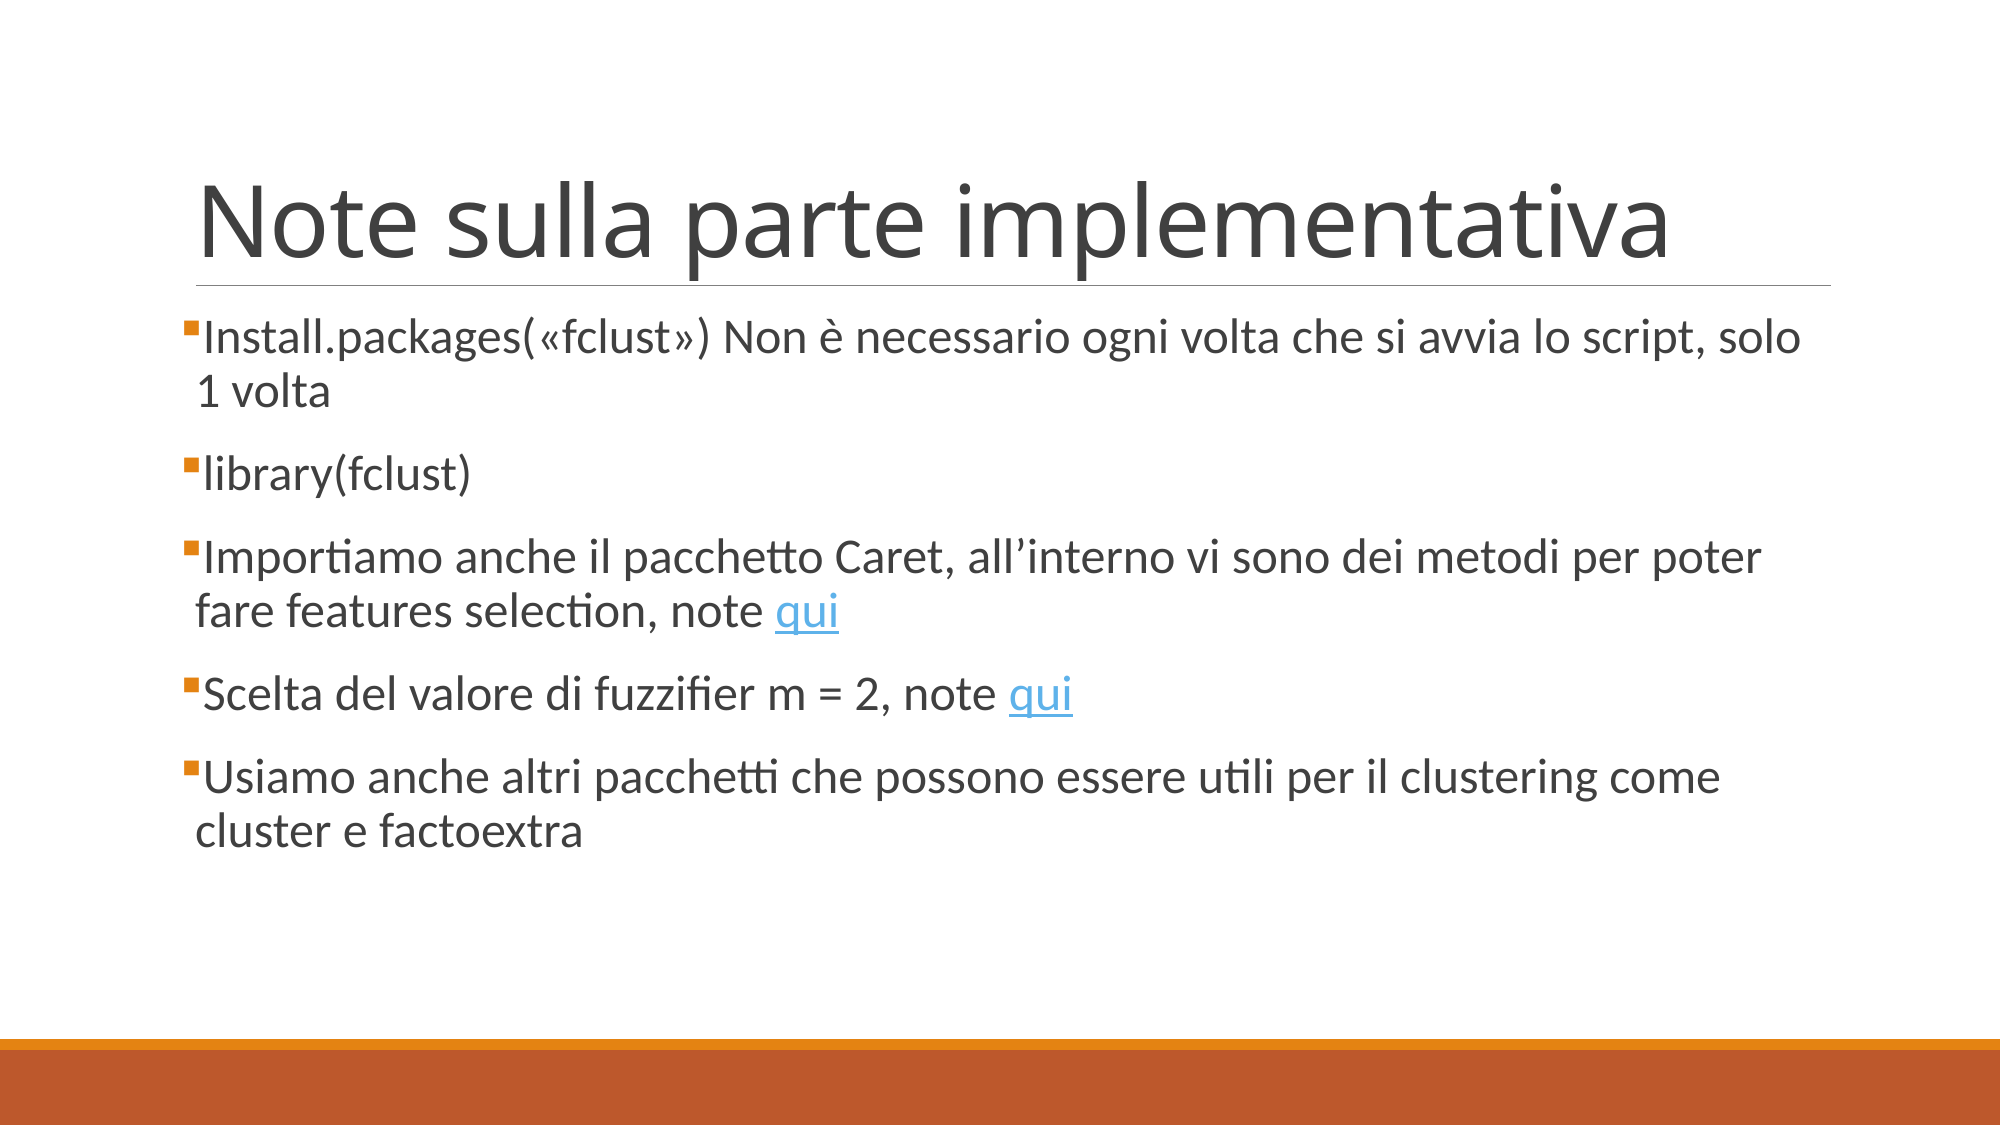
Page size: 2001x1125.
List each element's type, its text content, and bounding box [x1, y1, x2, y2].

title Note sulla parte implementativa [180, 47, 1830, 285]
list Install.packages(«fclust») Non è necessario ogni volta che si avvia lo script, solo 1 volta library(fclust) Importiamo anche il pacchetto Caret, all’interno vi sono dei metodi per poter fare features selection, note qui Scelta del valore di fuzzifier m = 2, note qui Usiamo anche altri pacchetti che possono essere utili per il clustering come cluster e factoextra [180, 302, 1830, 963]
